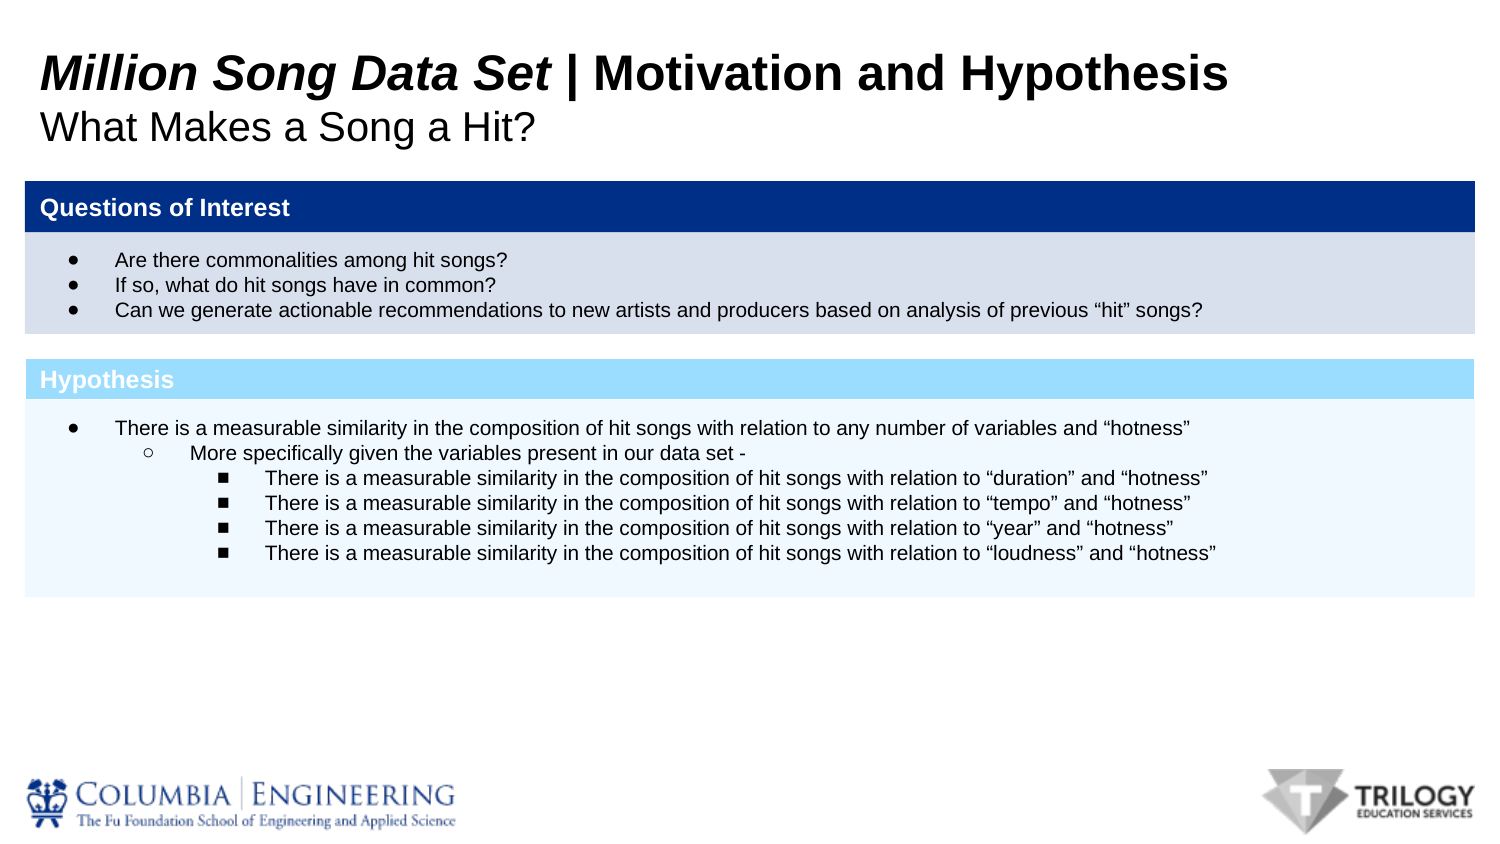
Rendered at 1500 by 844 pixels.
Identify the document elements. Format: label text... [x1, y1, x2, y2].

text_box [24, 357, 1476, 598]
text_box Questions of Interest [24, 181, 1475, 232]
picture [24, 769, 1476, 836]
text_box Million Song Data Set | Motivation and Hypothesis What Makes a Song a Hit? [24, 24, 1475, 147]
text_box Are there commonalities among hit songs? If so, what do hit songs have in common? Can we generate actionable recommendations to new artists and producers based on analysis of previous “hit” songs? [24, 232, 1475, 334]
